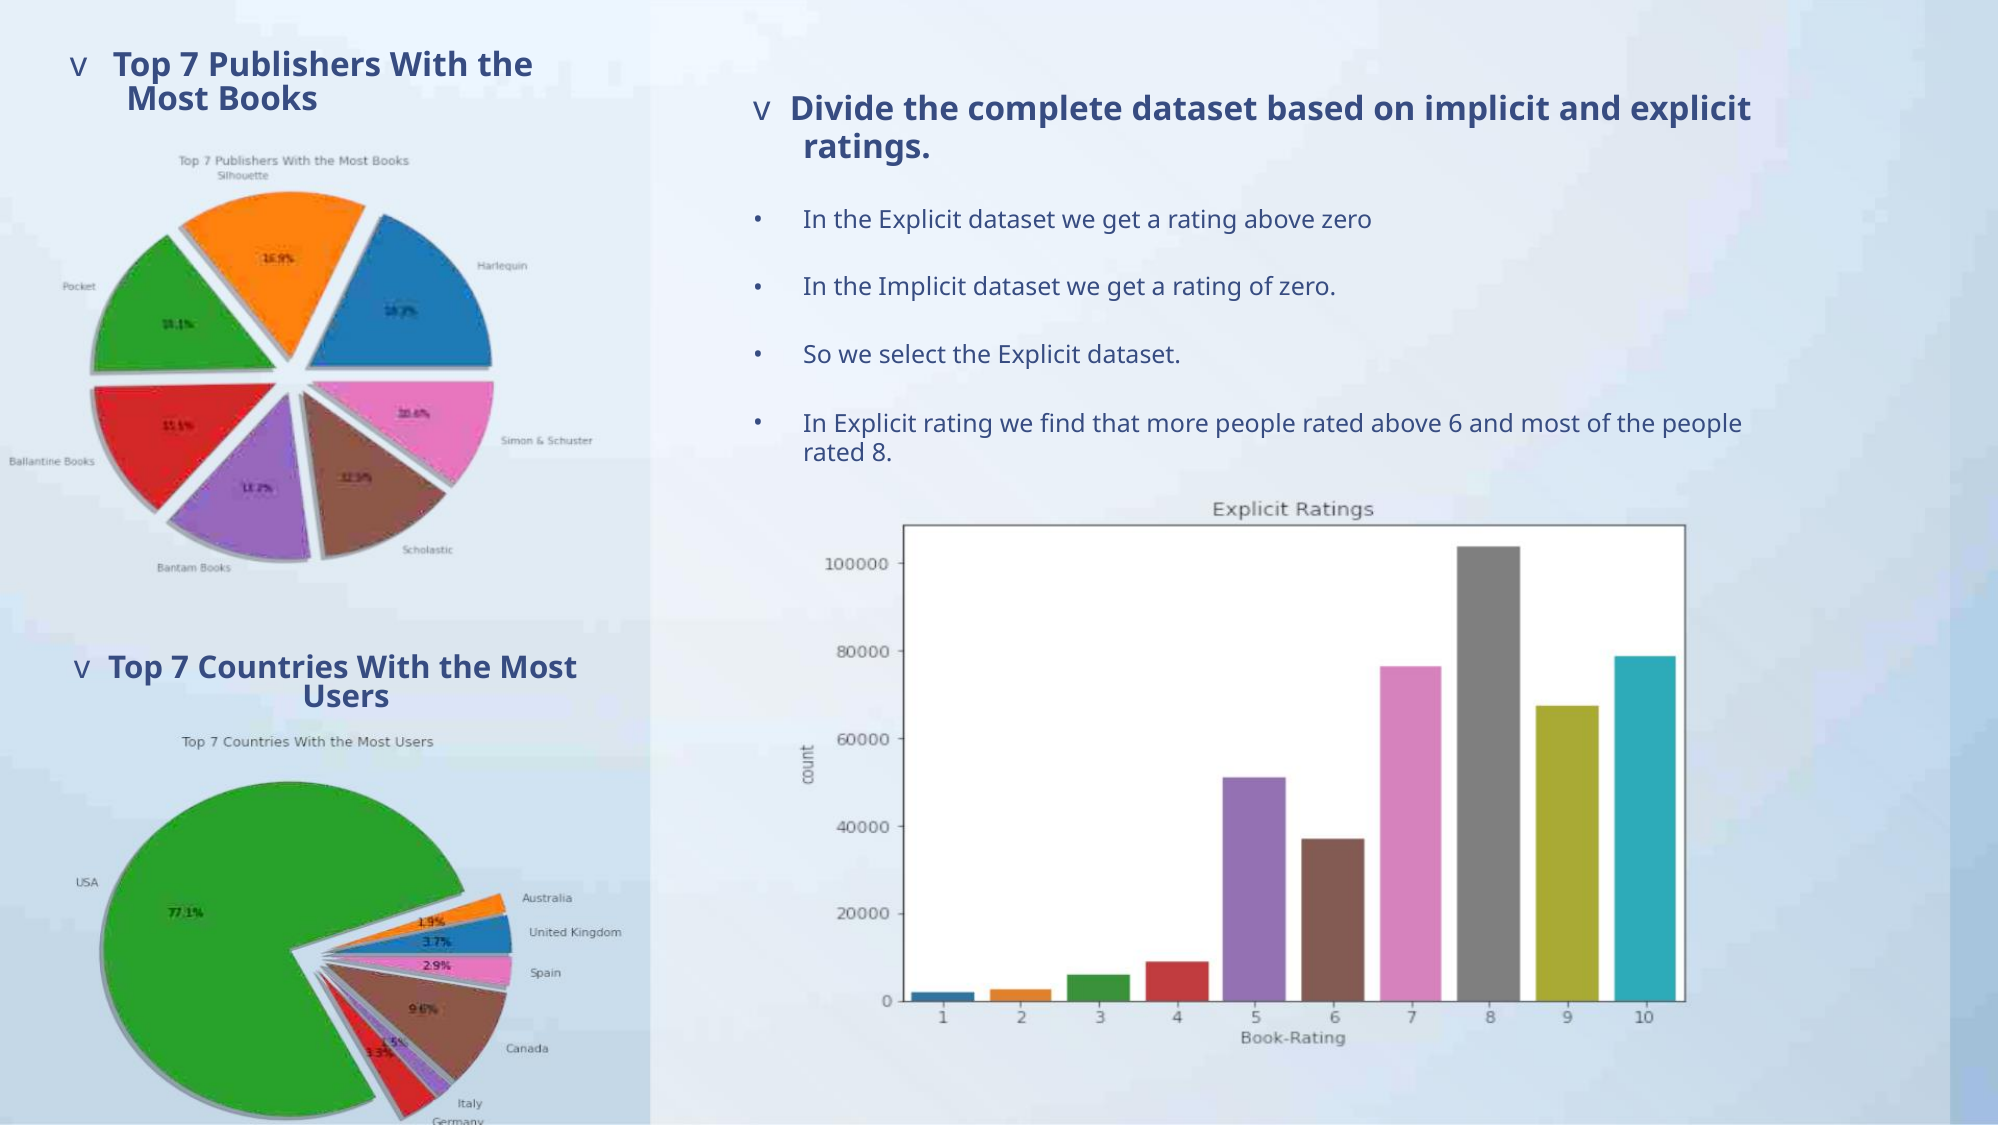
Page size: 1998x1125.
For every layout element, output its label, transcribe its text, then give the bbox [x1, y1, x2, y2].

text_box v Divide the complete dataset based on implicit and explicit [753, 86, 1775, 128]
text_box ratings. [803, 124, 945, 166]
text_box In Explicit rating we find that more people rated above 6 and most of the people rated 8. [803, 407, 1808, 467]
text_box Most Books [126, 76, 333, 118]
text_box [0, 0, 1998, 1125]
text_box In the Explicit dataset we get a rating above zero In the Implicit dataset we get a rating of zero. So we select the Explicit dataset. [803, 202, 1424, 369]
text_box • • • • [753, 204, 788, 437]
text_box v Top 7 Countries With the Most [73, 646, 586, 686]
text_box v Top 7 Publishers With the [69, 42, 542, 84]
text_box Users [302, 674, 405, 714]
